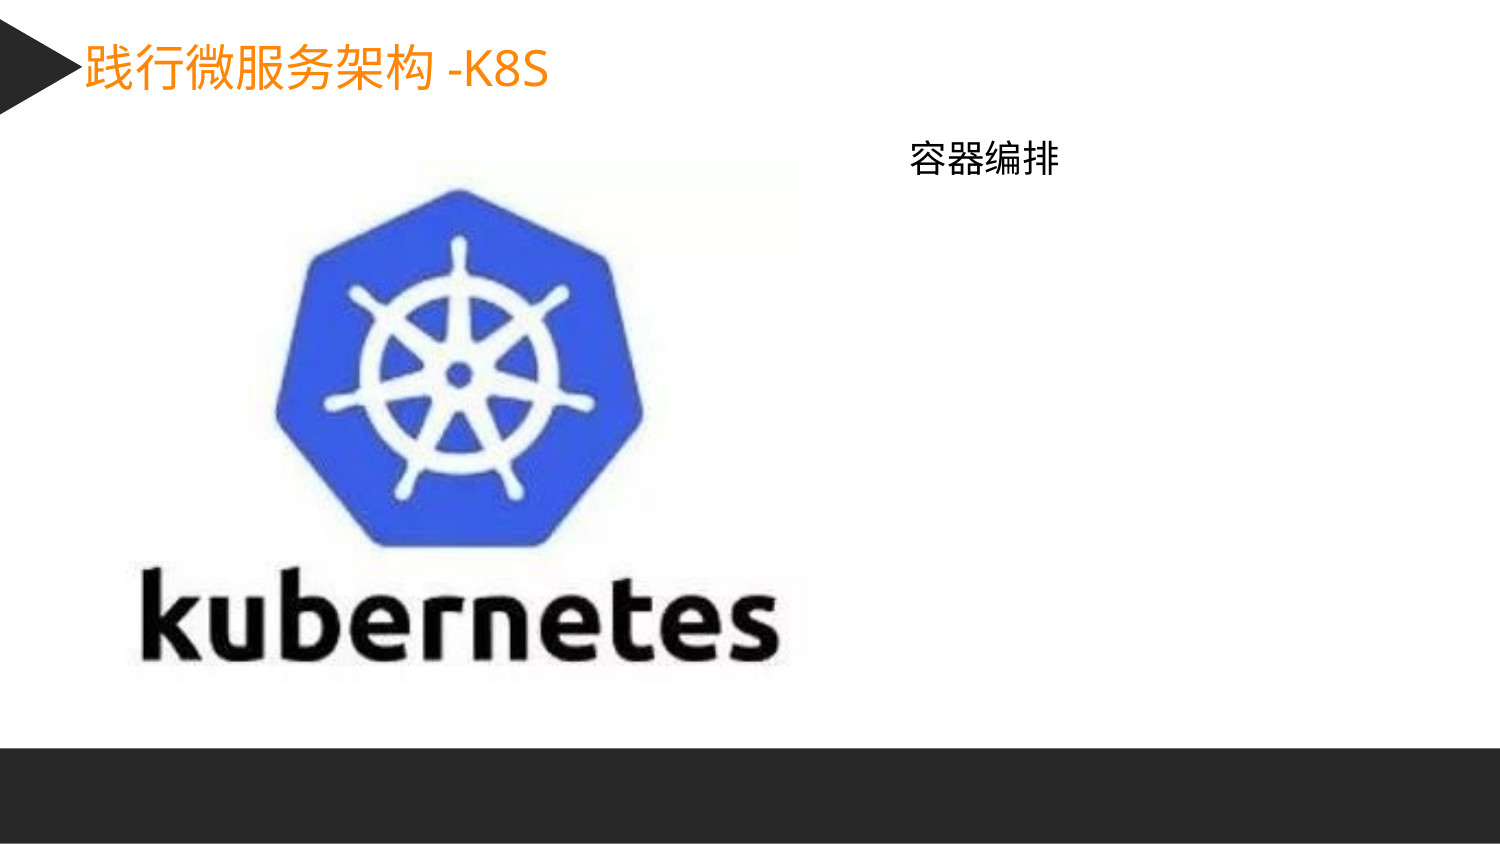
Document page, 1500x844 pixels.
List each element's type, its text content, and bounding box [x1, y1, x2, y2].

text_box 容器编排 [895, 127, 1388, 188]
text_box [0, 19, 83, 115]
text_box [0, 748, 1500, 844]
picture [109, 159, 810, 684]
text_box 践行微服务架构-K8S [70, 29, 565, 104]
